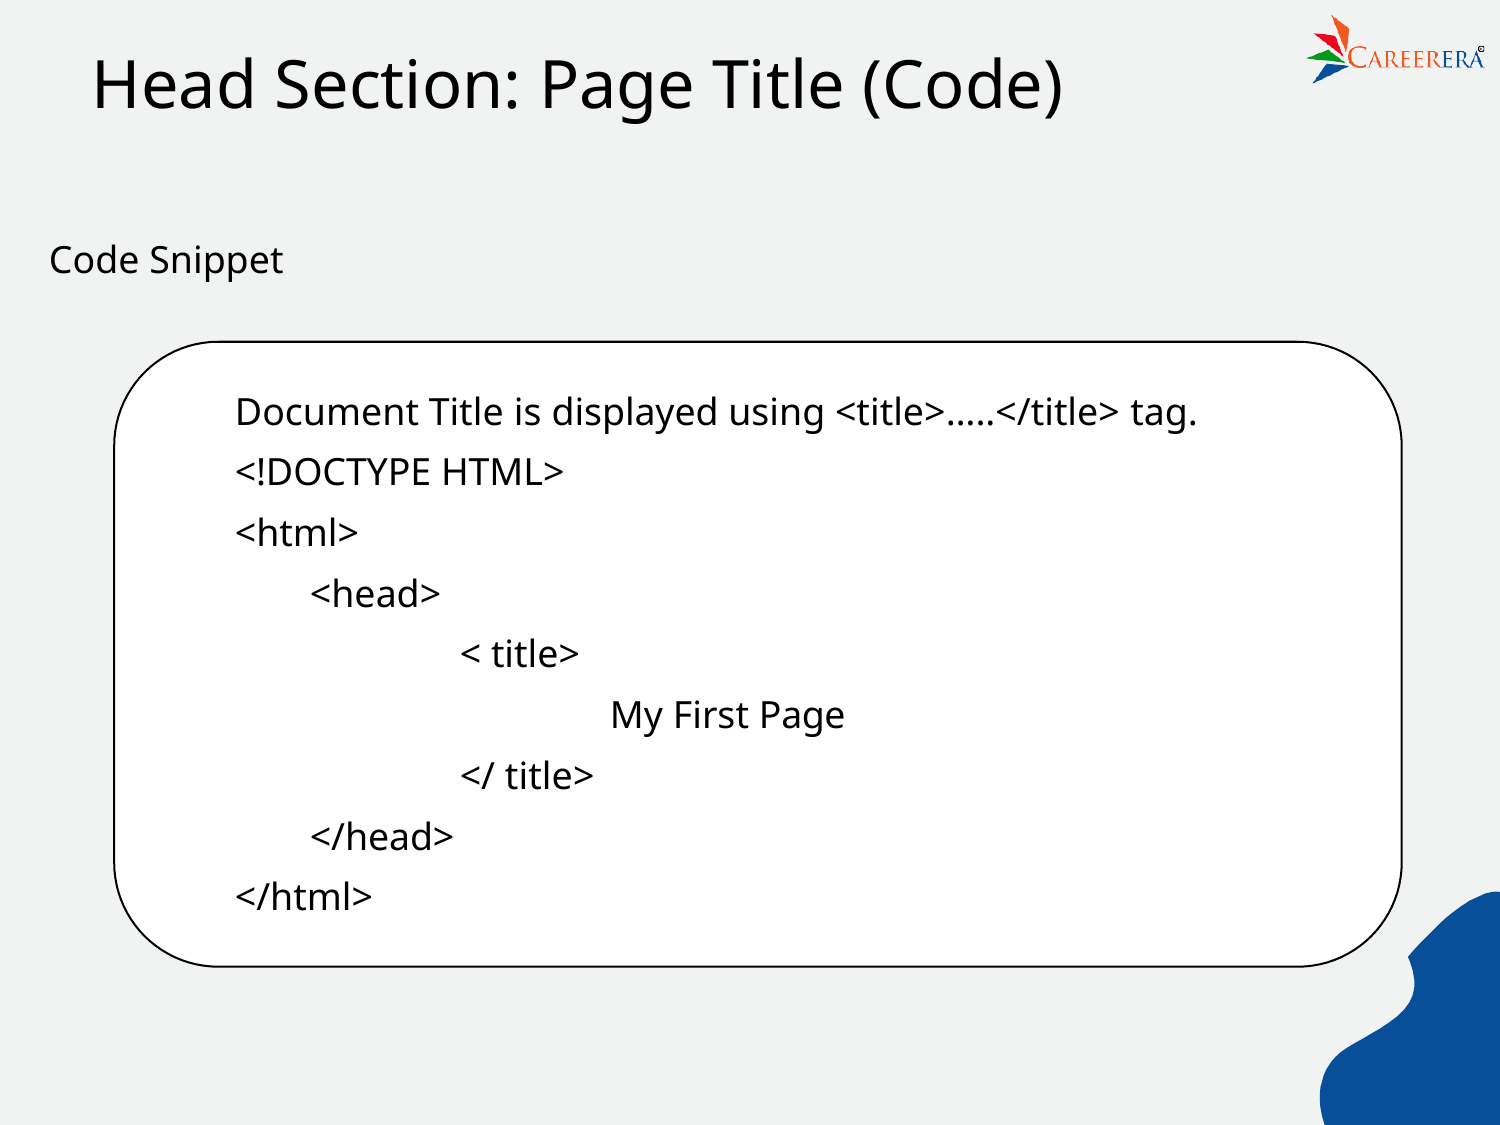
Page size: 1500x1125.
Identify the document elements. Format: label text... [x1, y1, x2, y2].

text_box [112, 340, 1404, 969]
text_box Code Snippet Document Title is displayed using <title>…..</title> tag. <!DOCTYPE HTML> <html> <head> < title> My First Page </ title> </head> </html> [46, 233, 1316, 919]
title Head Section: Page Title (Code) [89, 40, 1170, 231]
picture [1304, 14, 1486, 84]
text_box [1319, 891, 1500, 1125]
